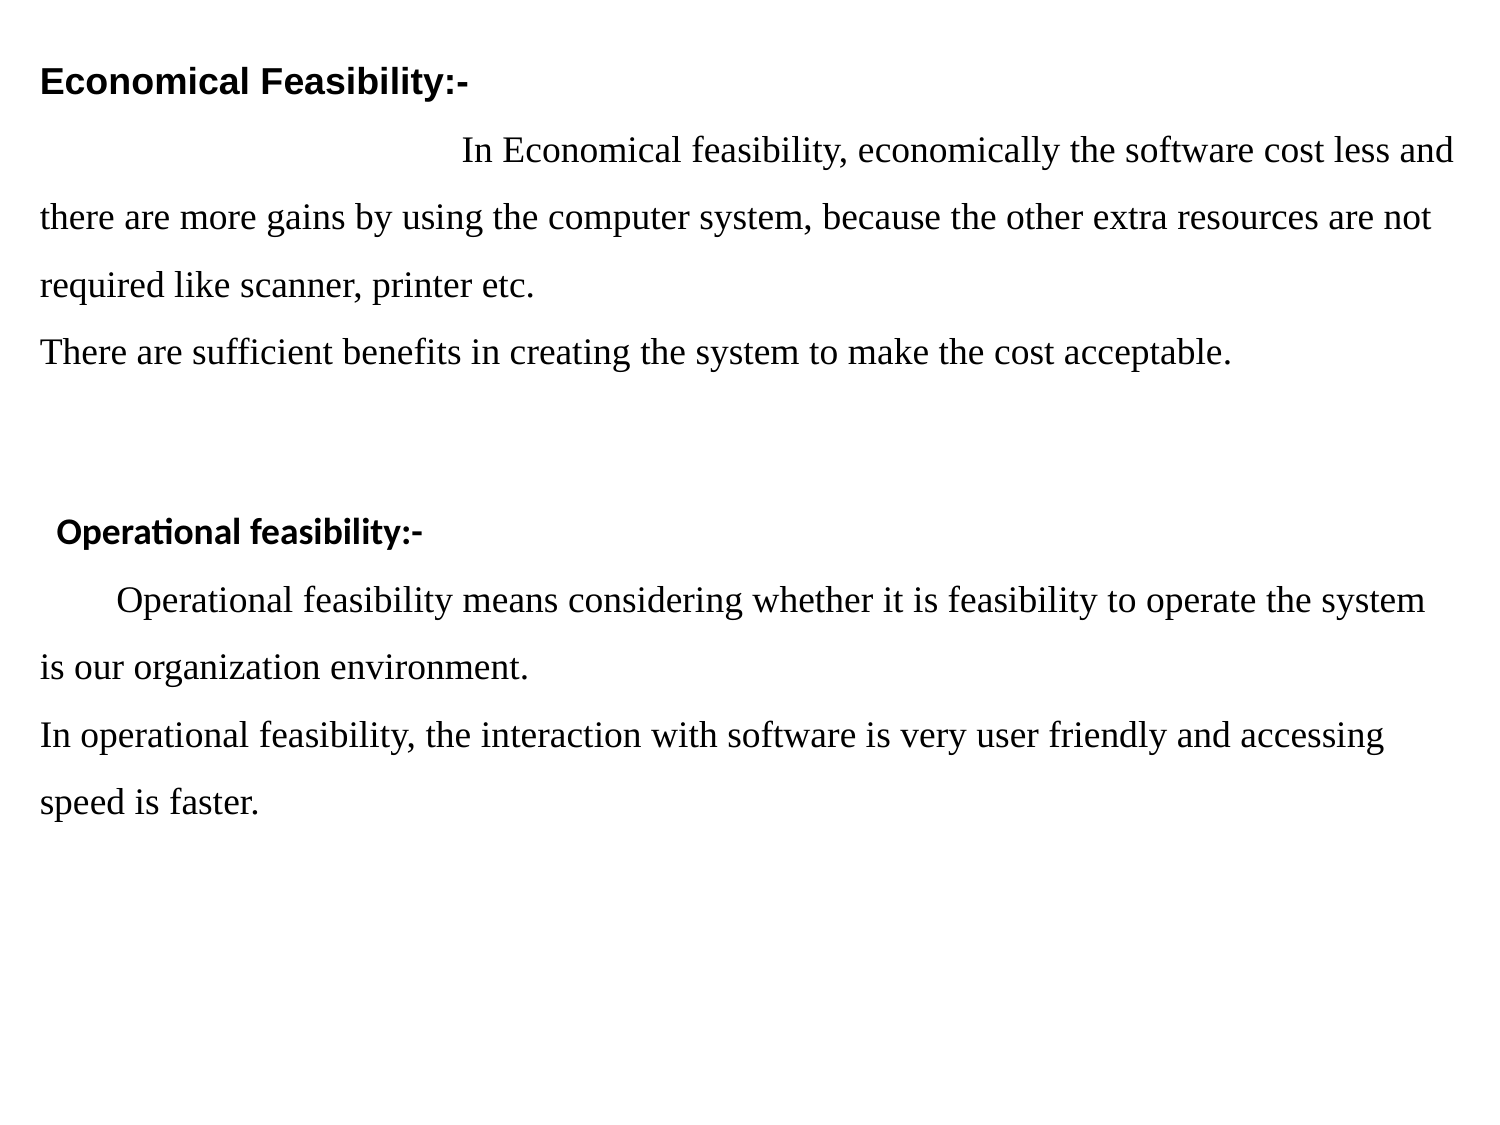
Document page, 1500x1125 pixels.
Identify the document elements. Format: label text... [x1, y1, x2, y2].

text_box Economical Feasibility:- In Economical feasibility, economically the software cost less and there are more gains by using the computer system, because the other extra resources are not required like scanner, printer etc. There are sufficient benefits in creating the system to make the cost acceptable. Operational feasibility:- Operational feasibility means considering whether it is feasibility to operate the system is our organization environment. In operational feasibility, the interaction with software is very user friendly and accessing speed is faster. [24, 49, 1475, 875]
